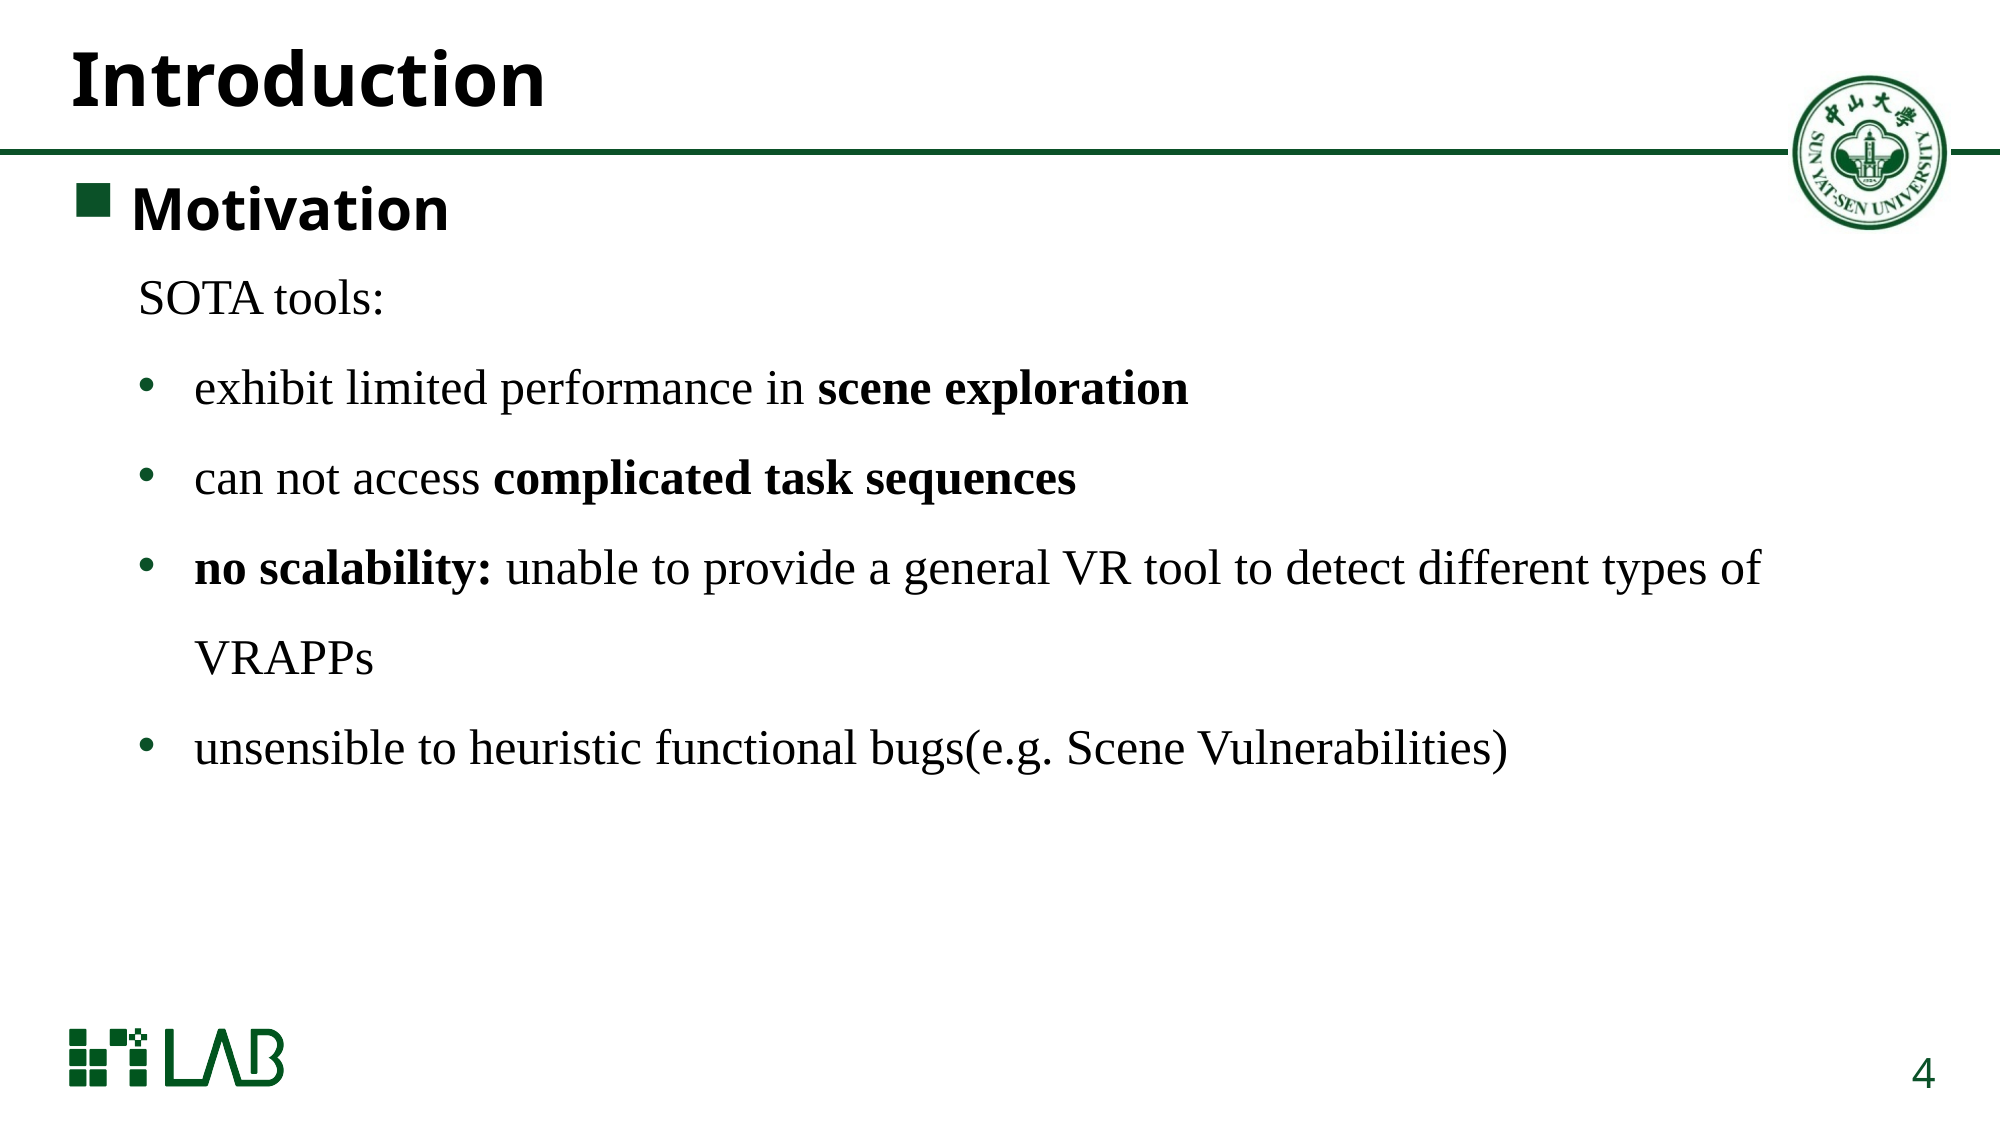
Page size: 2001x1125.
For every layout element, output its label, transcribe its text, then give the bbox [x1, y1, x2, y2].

slide_number 4 [1500, 1039, 1951, 1100]
picture [49, 1018, 295, 1100]
list Motivation [56, 164, 1895, 251]
list SOTA tools: exhibit limited performance in scene exploration can not access complicated task sequences no scalability: unable to provide a general VR tool to detect different types of VRAPPs unsensible to heuristic functional bugs(e.g. Scene Vulnerabilities) [123, 226, 1877, 777]
title Introduction [56, 0, 1732, 153]
picture [1788, 71, 1951, 234]
